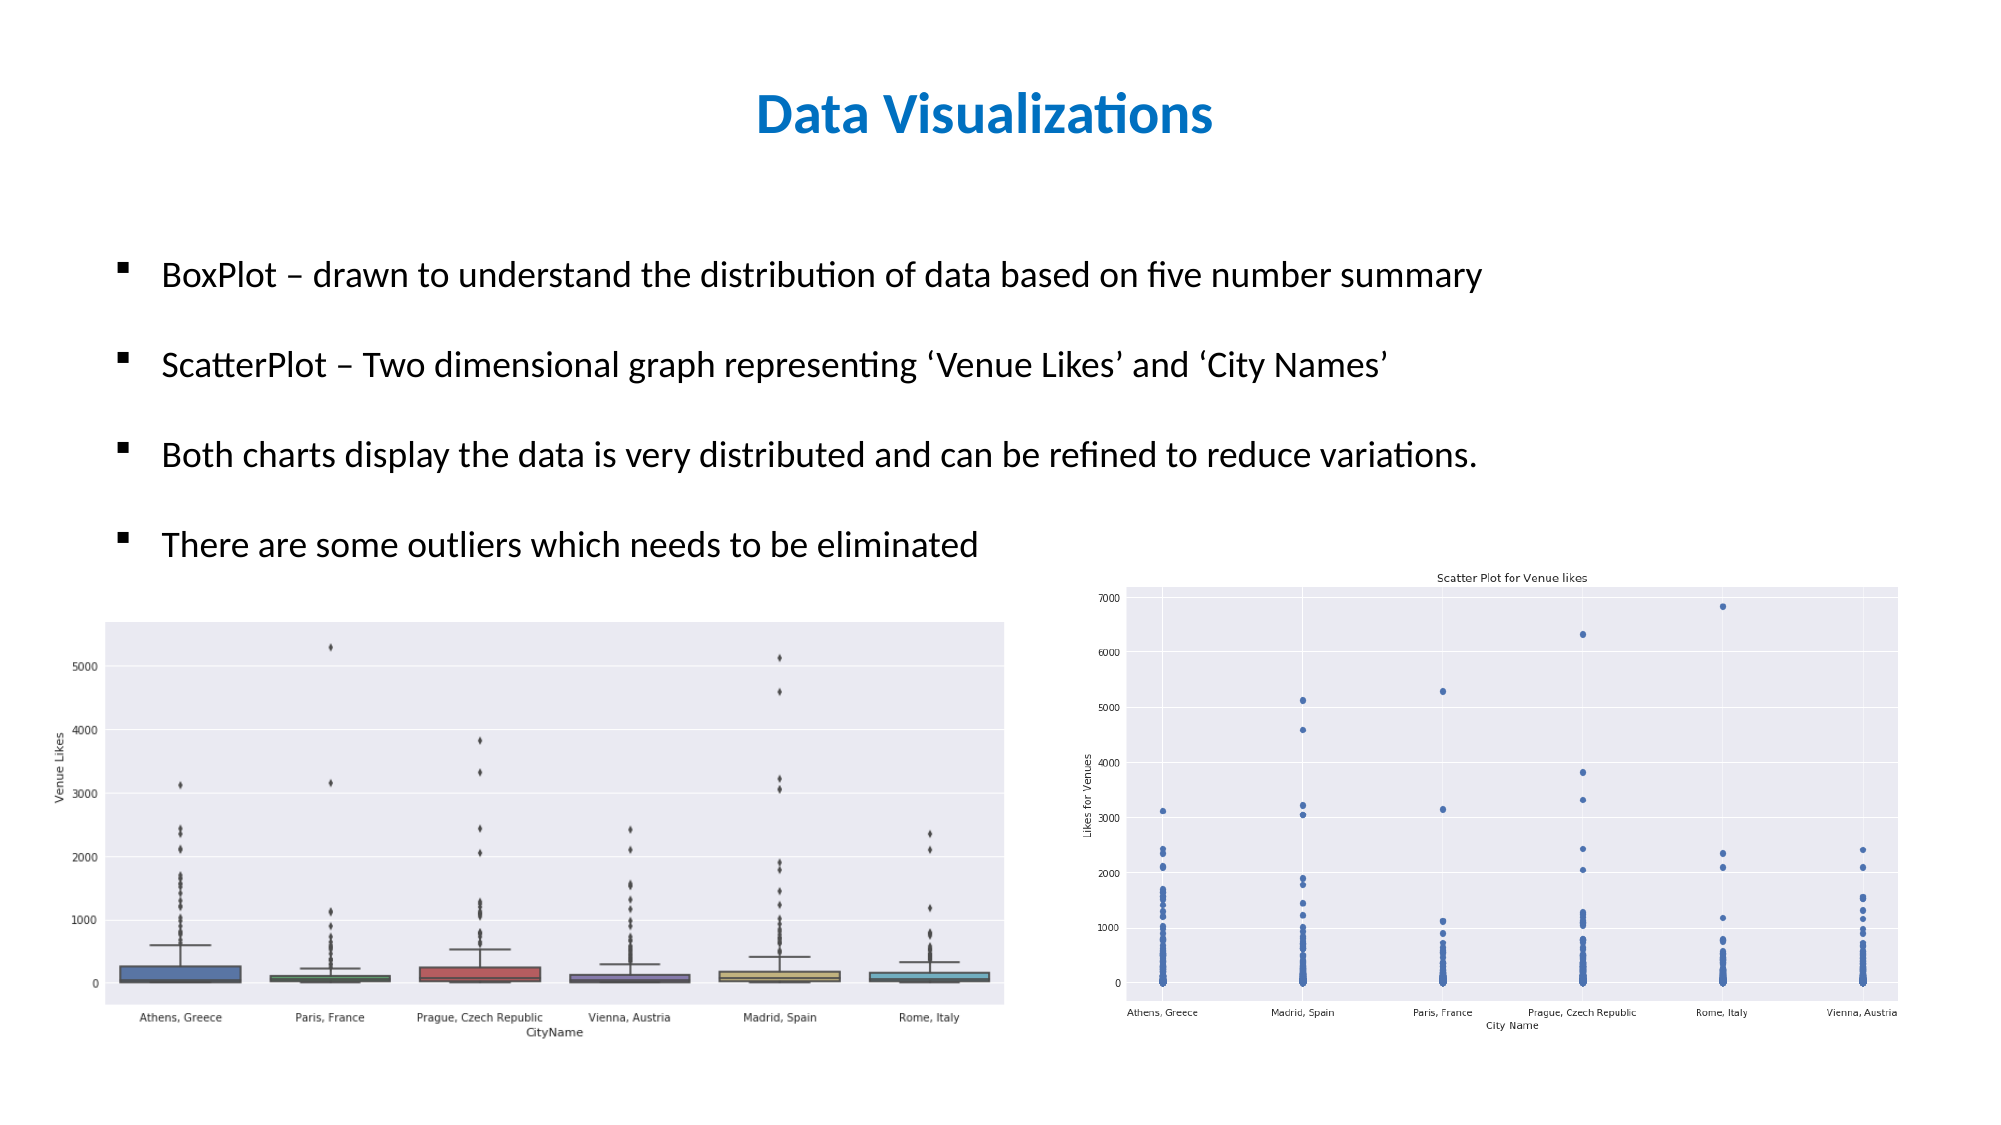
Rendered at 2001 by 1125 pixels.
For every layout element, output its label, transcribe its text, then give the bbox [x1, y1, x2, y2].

picture [1056, 568, 1910, 1035]
text_box Data Visualizations [61, 68, 1910, 153]
text_box BoxPlot – drawn to understand the distribution of data based on five number summary ScatterPlot – Two dimensional graph representing ‘Venue Likes’ and ‘City Names’ Both charts display the data is very distributed and can be refined to reduce variations. There are some outliers which needs to be eliminated [99, 243, 1895, 573]
picture [43, 622, 1016, 1047]
